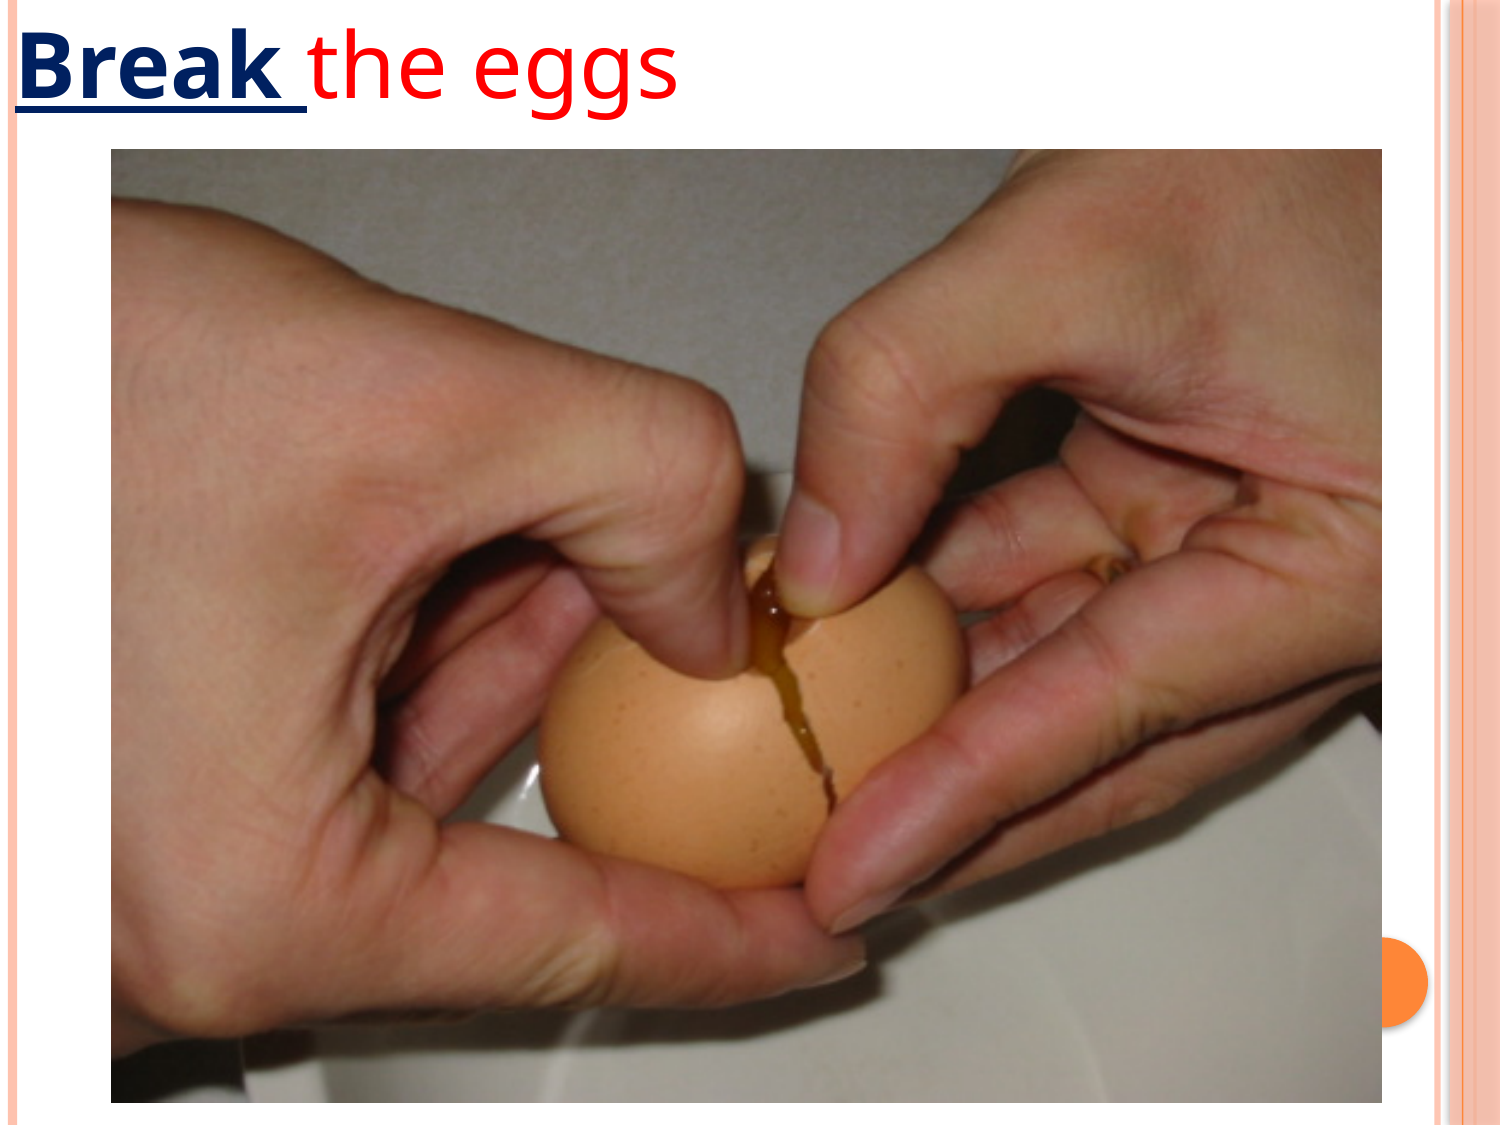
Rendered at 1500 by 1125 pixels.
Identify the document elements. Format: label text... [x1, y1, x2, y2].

text_box Break the eggs [0, 0, 975, 125]
picture [111, 149, 1383, 1103]
